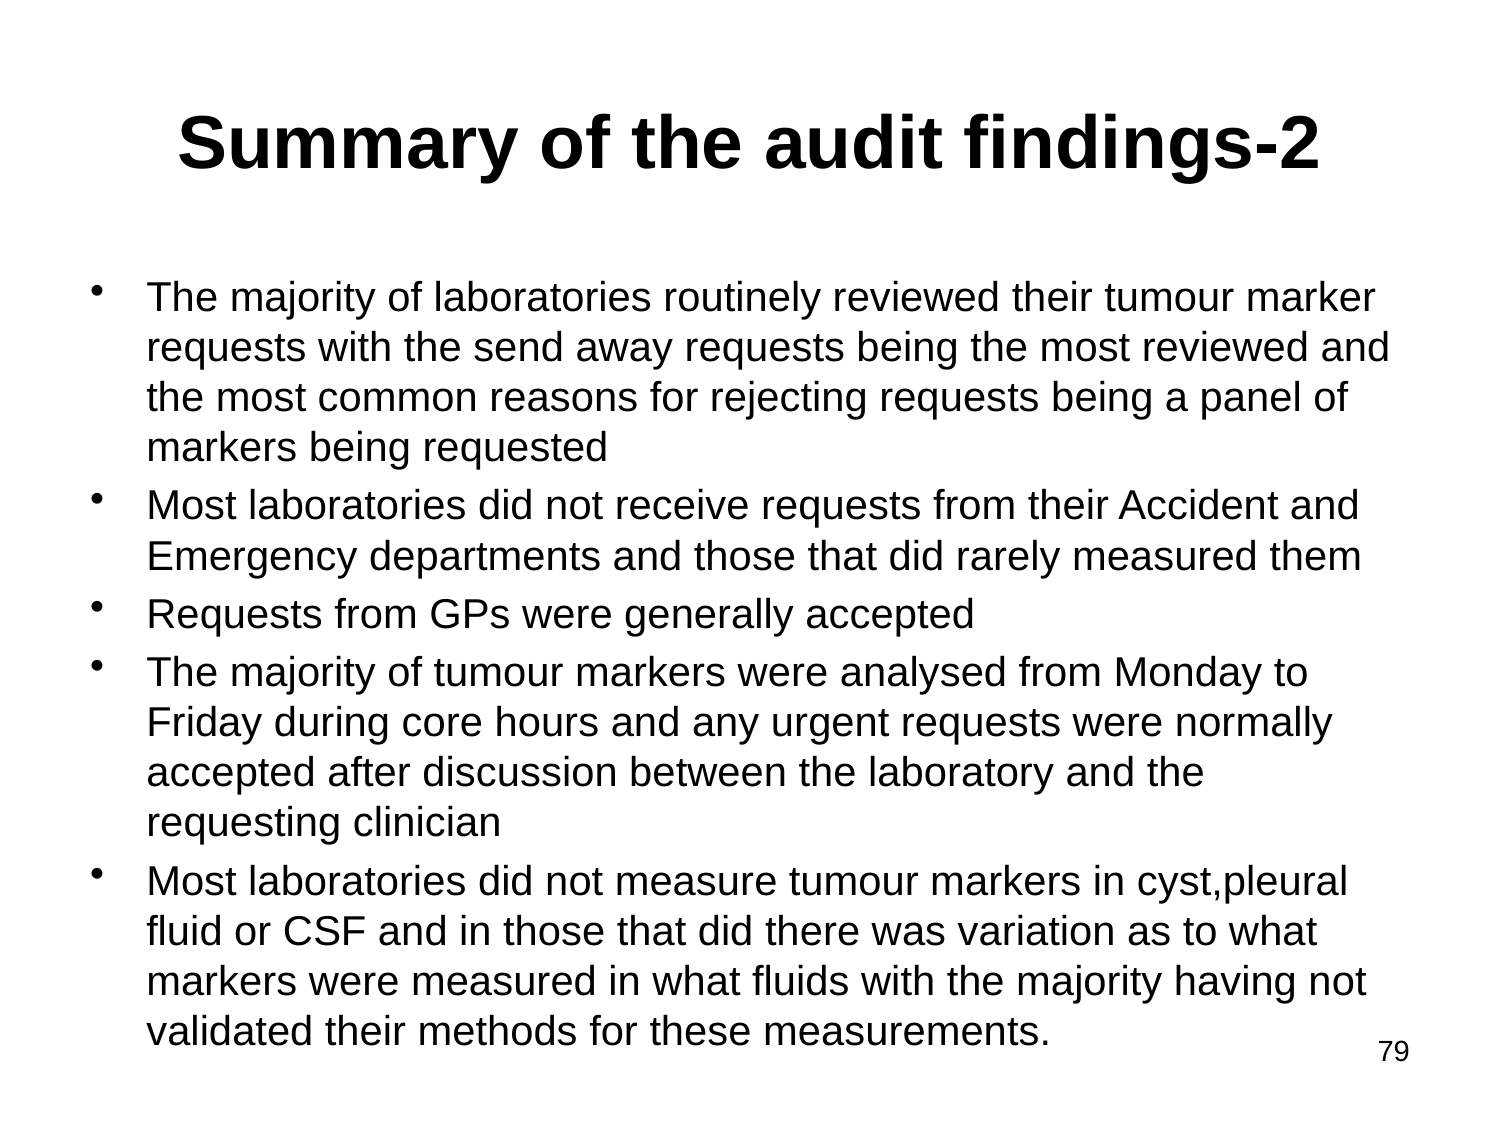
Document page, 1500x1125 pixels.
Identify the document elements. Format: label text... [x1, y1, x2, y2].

title Summary of the audit findings-2 [75, 45, 1425, 233]
list The majority of laboratories routinely reviewed their tumour marker requests with the send away requests being the most reviewed and the most common reasons for rejecting requests being a panel of markers being requested Most laboratories did not receive requests from their Accident and Emergency departments and those that did rarely measured them Requests from GPs were generally accepted The majority of tumour markers were analysed from Monday to Friday during core hours and any urgent requests were normally accepted after discussion between the laboratory and the requesting clinician Most laboratories did not measure tumour markers in cyst,pleural fluid or CSF and in those that did there was variation as to what markers were measured in what fluids with the majority having not validated their methods for these measurements. [75, 262, 1425, 1005]
slide_number 79 [1074, 1024, 1426, 1103]
